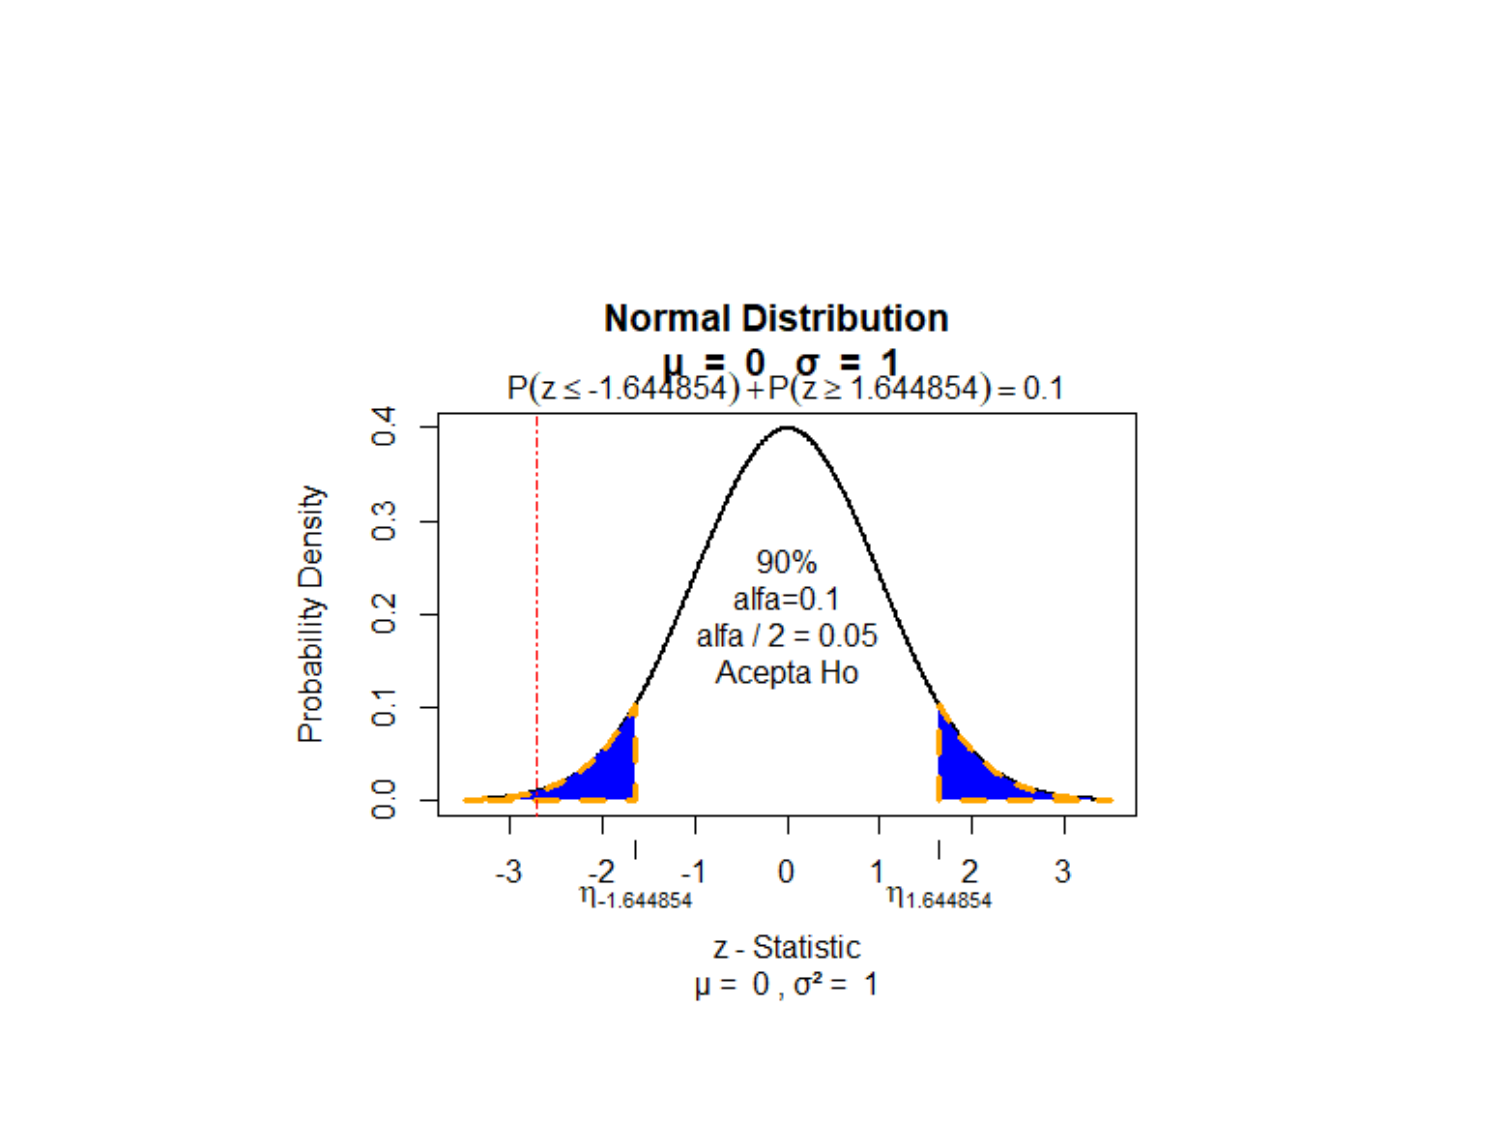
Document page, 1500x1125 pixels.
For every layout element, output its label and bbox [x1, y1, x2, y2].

picture [287, 262, 1215, 1005]
